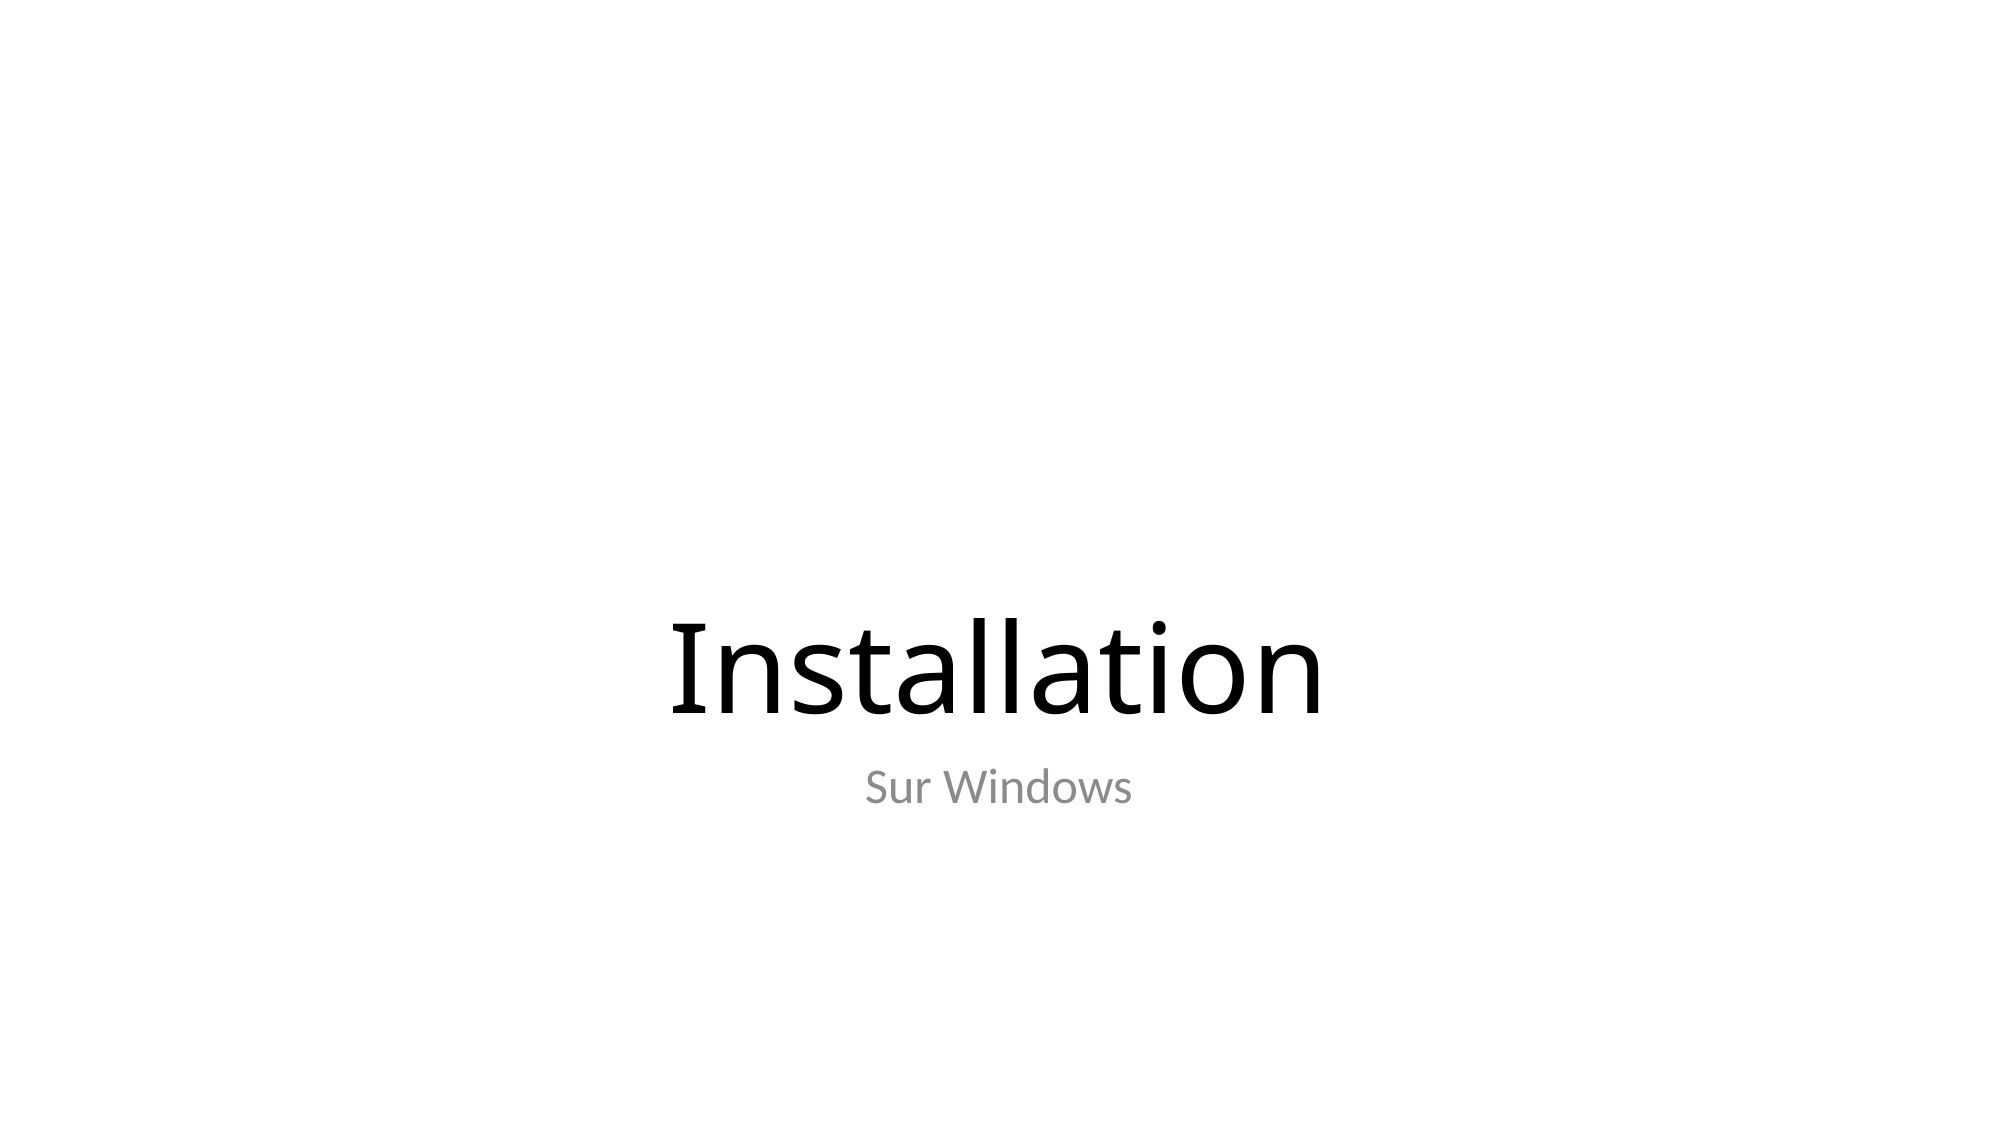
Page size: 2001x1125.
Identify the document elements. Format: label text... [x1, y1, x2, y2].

list Sur Windows [136, 752, 1862, 999]
title Installation [136, 280, 1862, 749]
